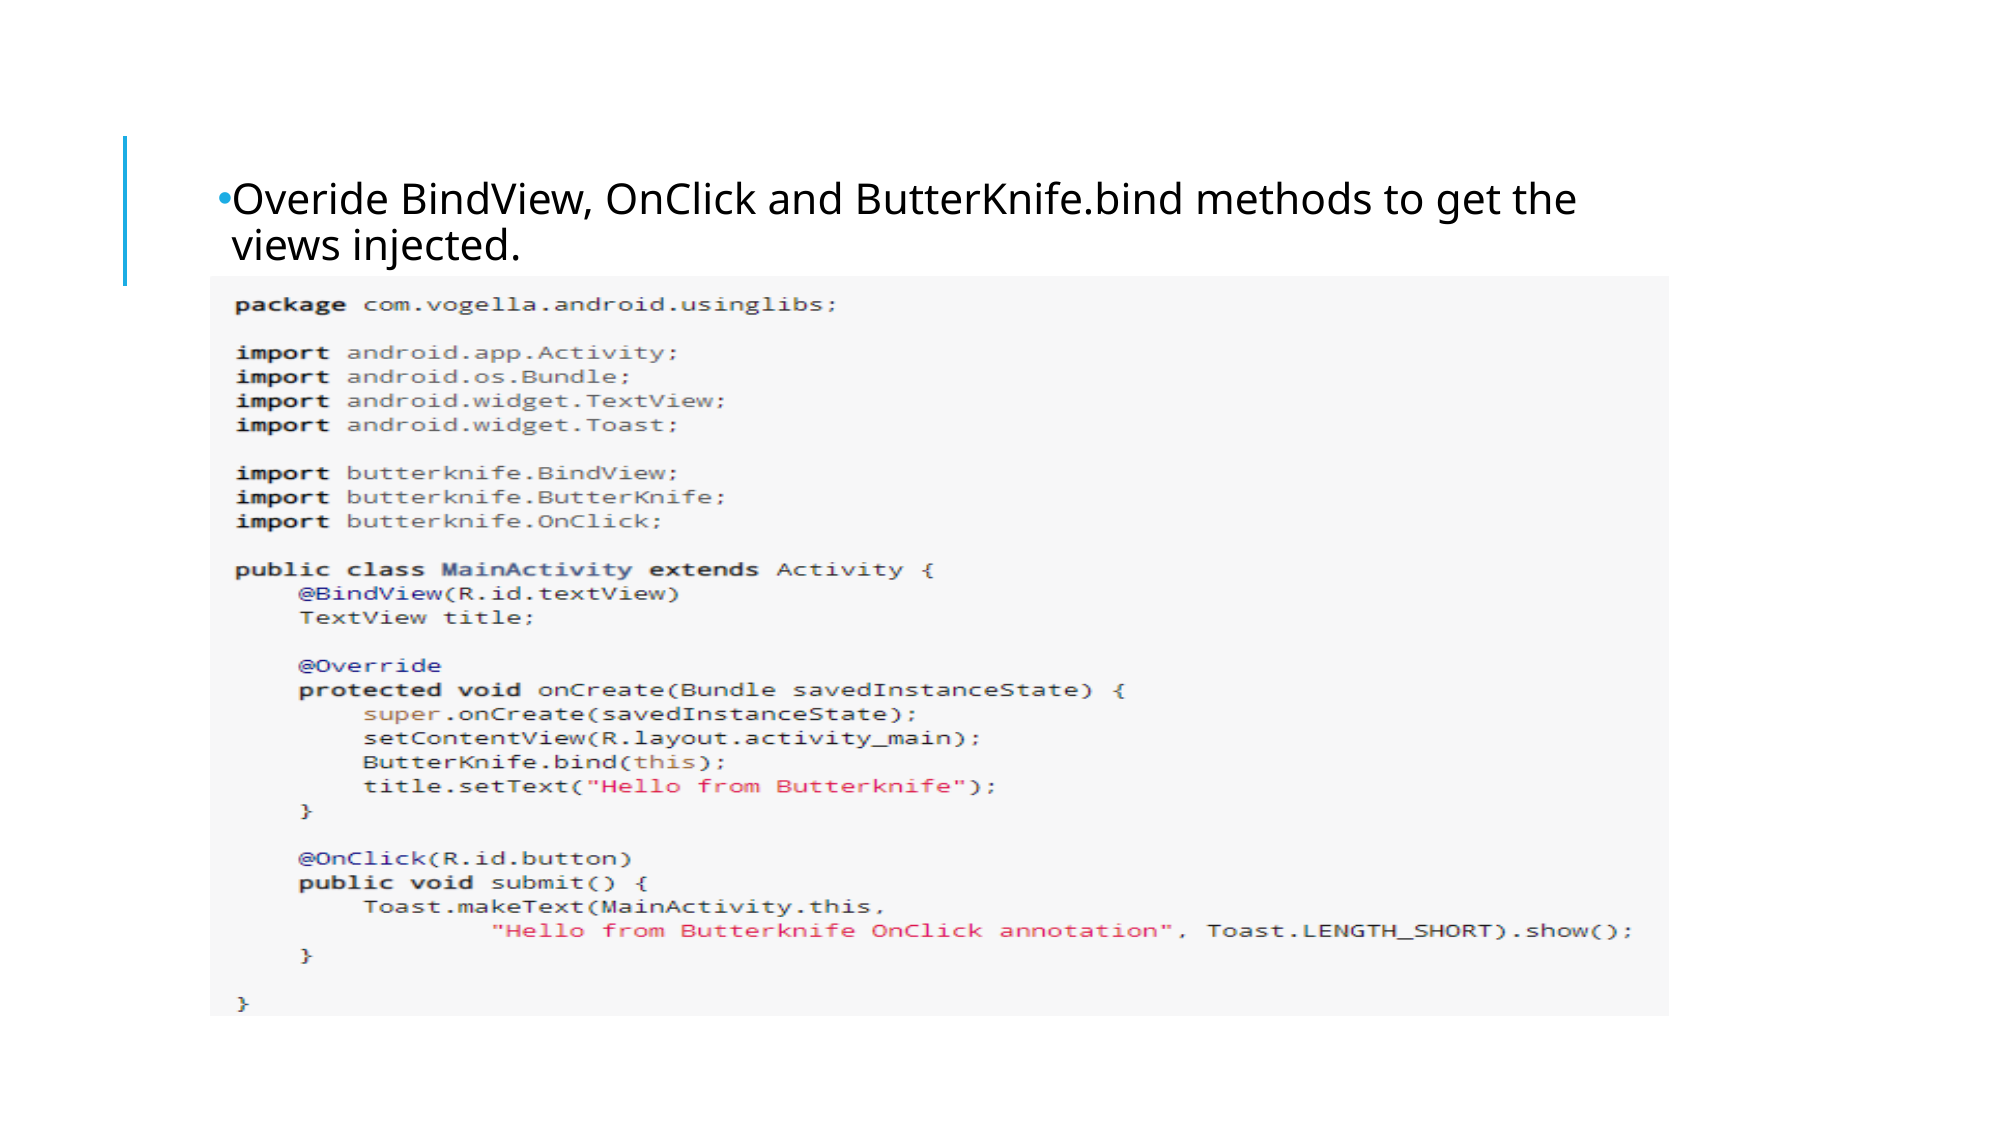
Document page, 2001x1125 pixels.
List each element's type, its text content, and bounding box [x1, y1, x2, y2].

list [209, 276, 1669, 1017]
list Overide BindView, OnClick and ButterKnife.bind methods to get the views injected. [210, 91, 1669, 272]
